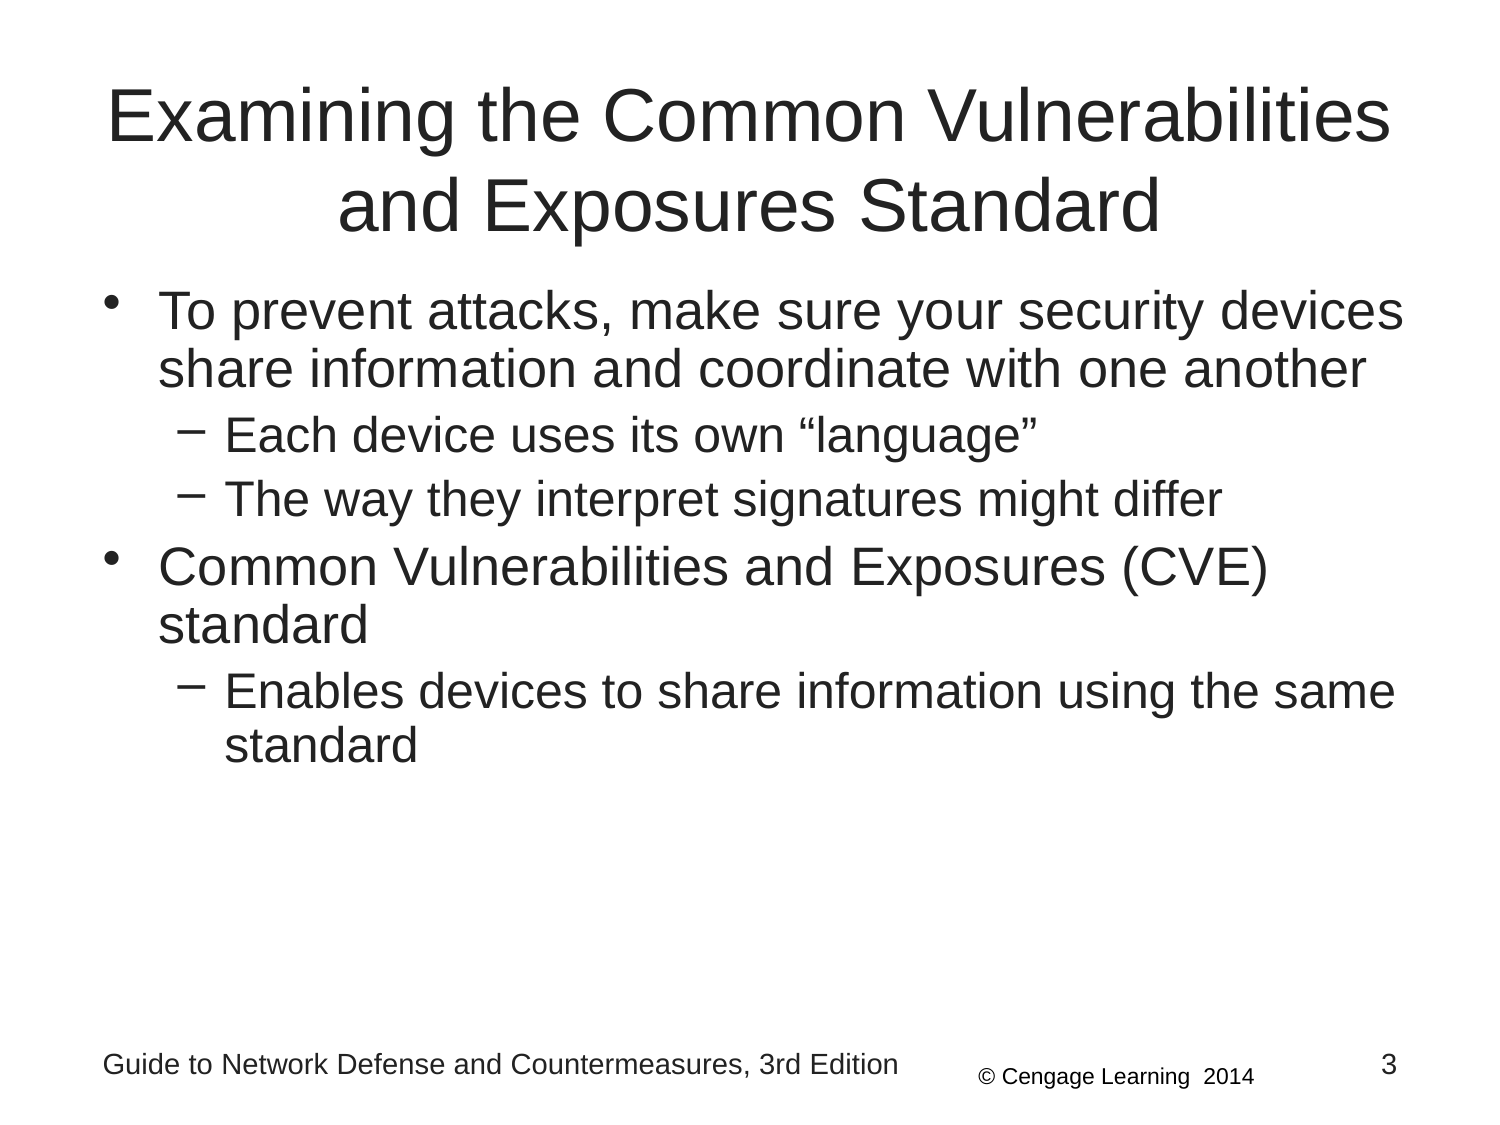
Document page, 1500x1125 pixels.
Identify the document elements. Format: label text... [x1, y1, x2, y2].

slide_number 3 [1312, 1037, 1413, 1100]
footer Guide to Network Defense and Countermeasures, 3rd Edition [87, 1037, 925, 1100]
list To prevent attacks, make sure your security devices share information and coordinate with one another Each device uses its own “language” The way they interpret signatures might differ Common Vulnerabilities and Exposures (CVE) standard Enables devices to share information using the same standard [87, 275, 1438, 1025]
title Examining the Common Vulnerabilities and Exposures Standard [87, 62, 1413, 250]
